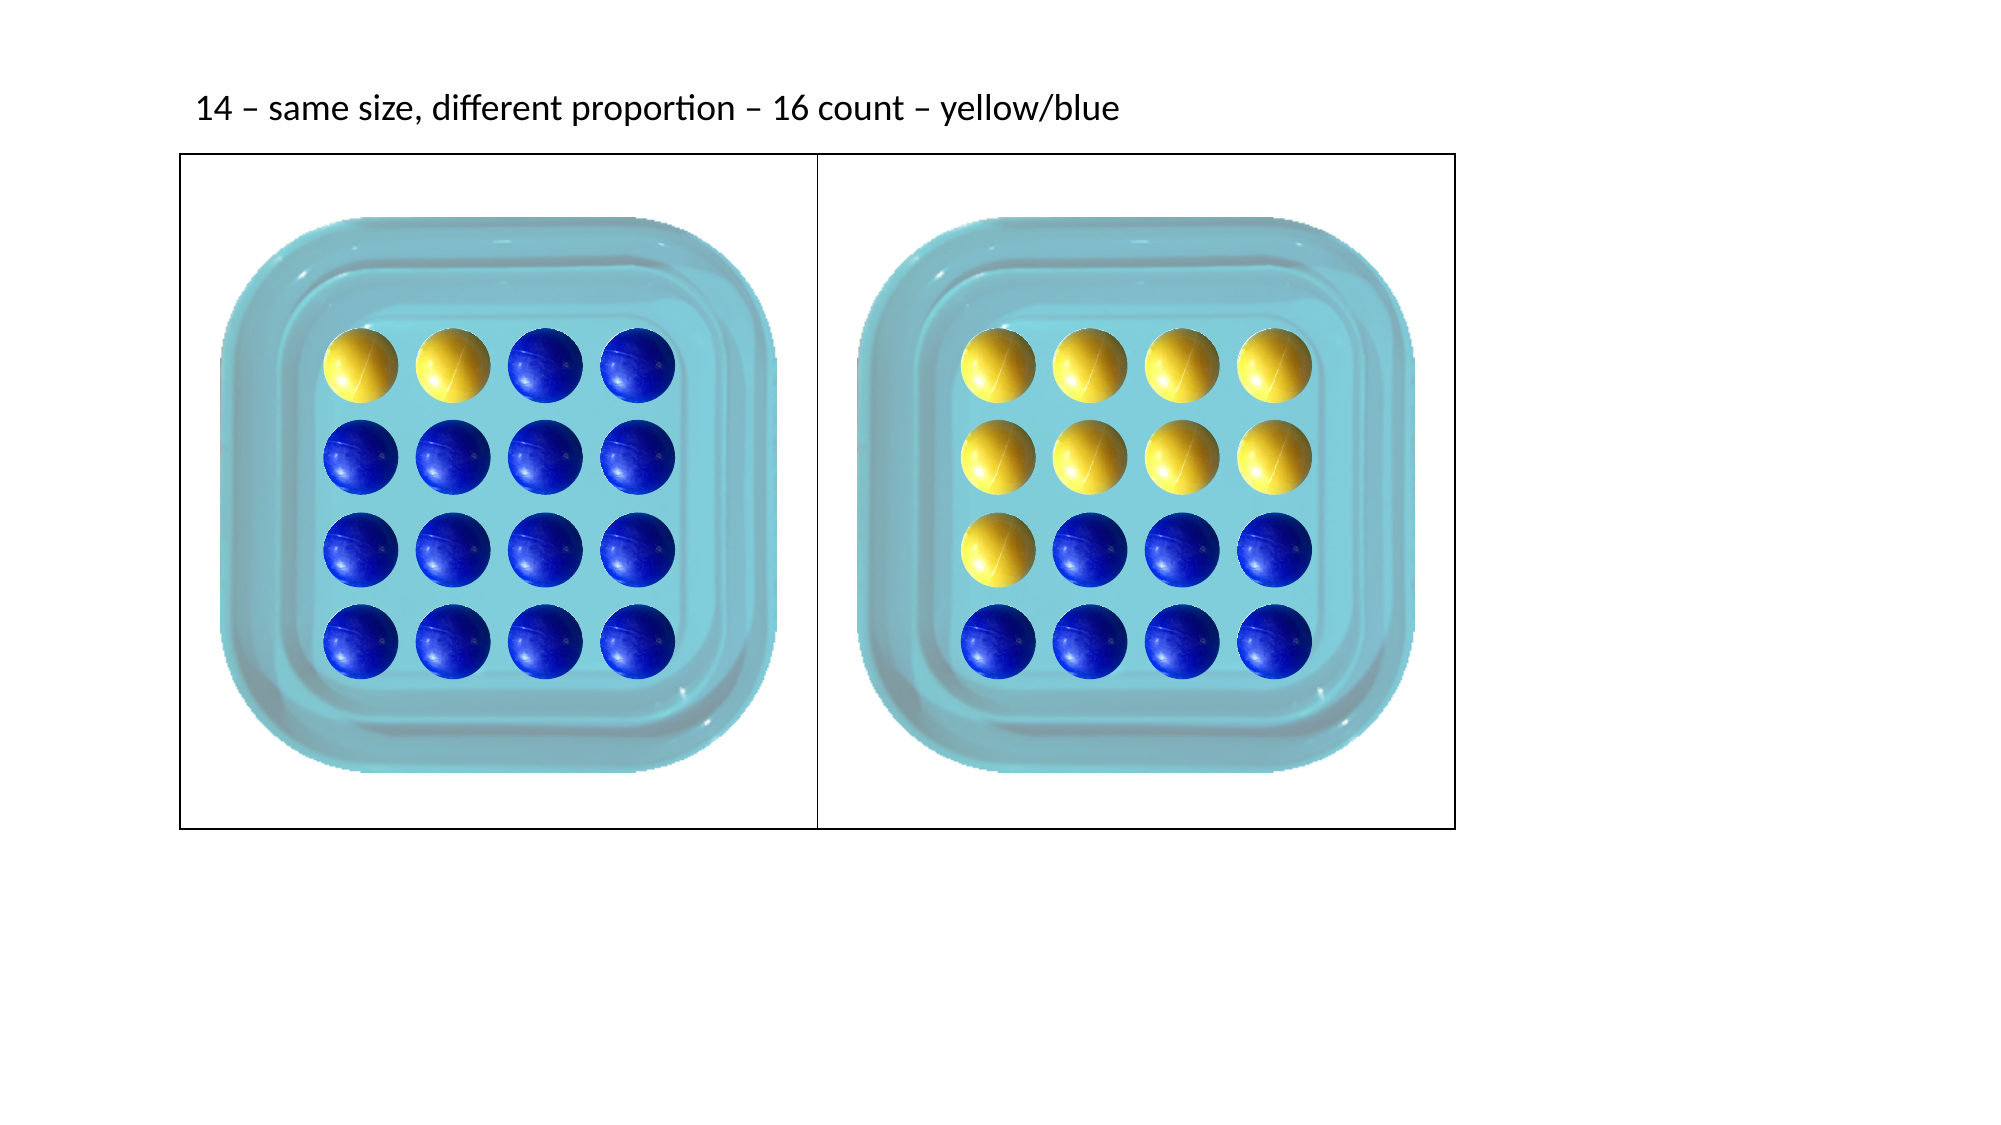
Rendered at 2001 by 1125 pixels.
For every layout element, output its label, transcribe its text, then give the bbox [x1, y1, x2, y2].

text_box [179, 153, 1456, 830]
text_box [323, 328, 676, 680]
picture [857, 217, 1415, 773]
text_box 14 – same size, different proportion – 16 count – yellow/blue [179, 75, 1455, 136]
picture [220, 217, 777, 773]
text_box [960, 328, 1312, 680]
